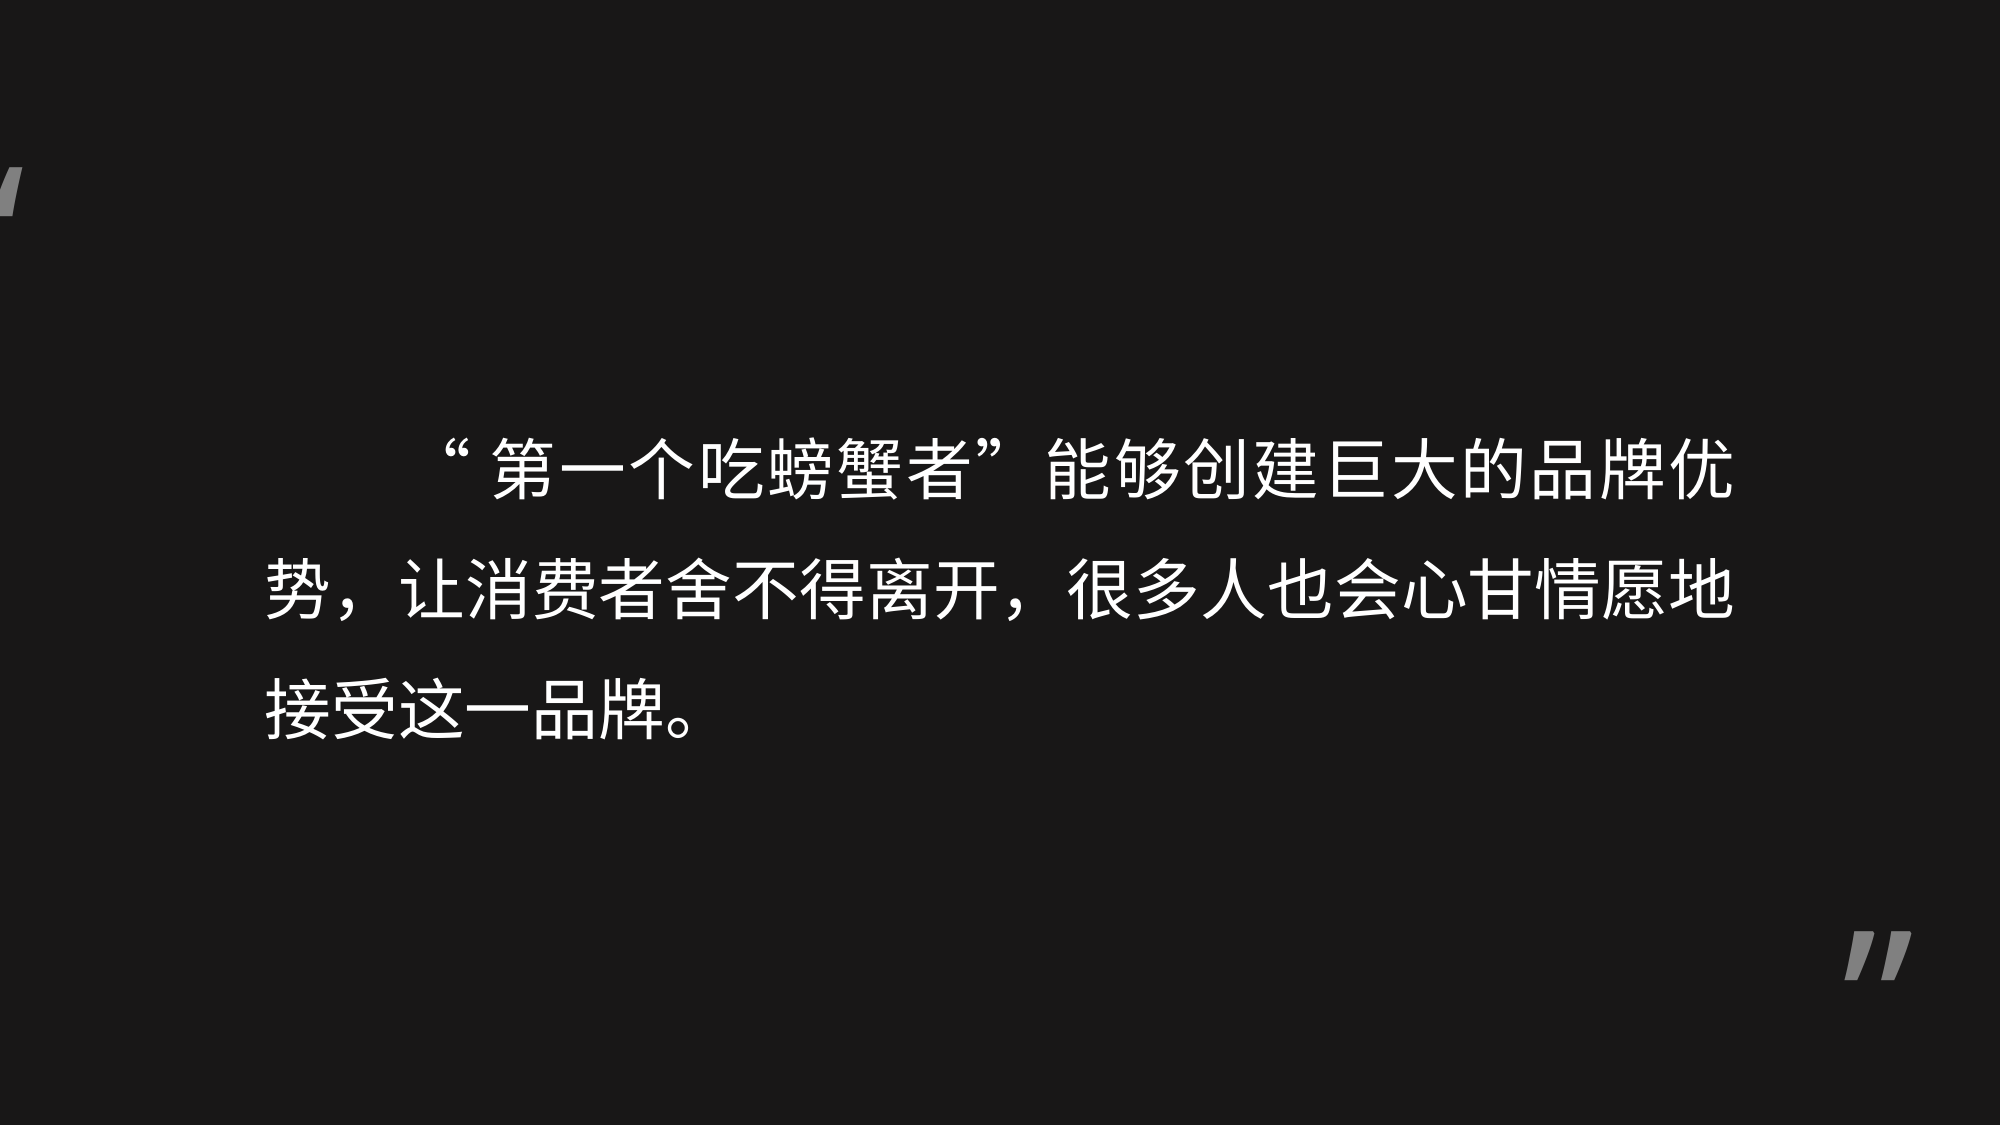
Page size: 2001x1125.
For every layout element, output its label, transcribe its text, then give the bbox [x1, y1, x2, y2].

text_box “ [0, 102, 111, 358]
text_box “第一个吃螃蟹者”能够创建巨大的品牌优势，让消费者舍不得离开，很多人也会心甘情愿地接受这一品牌。 [249, 380, 1750, 755]
text_box ” [1827, 867, 2000, 1123]
